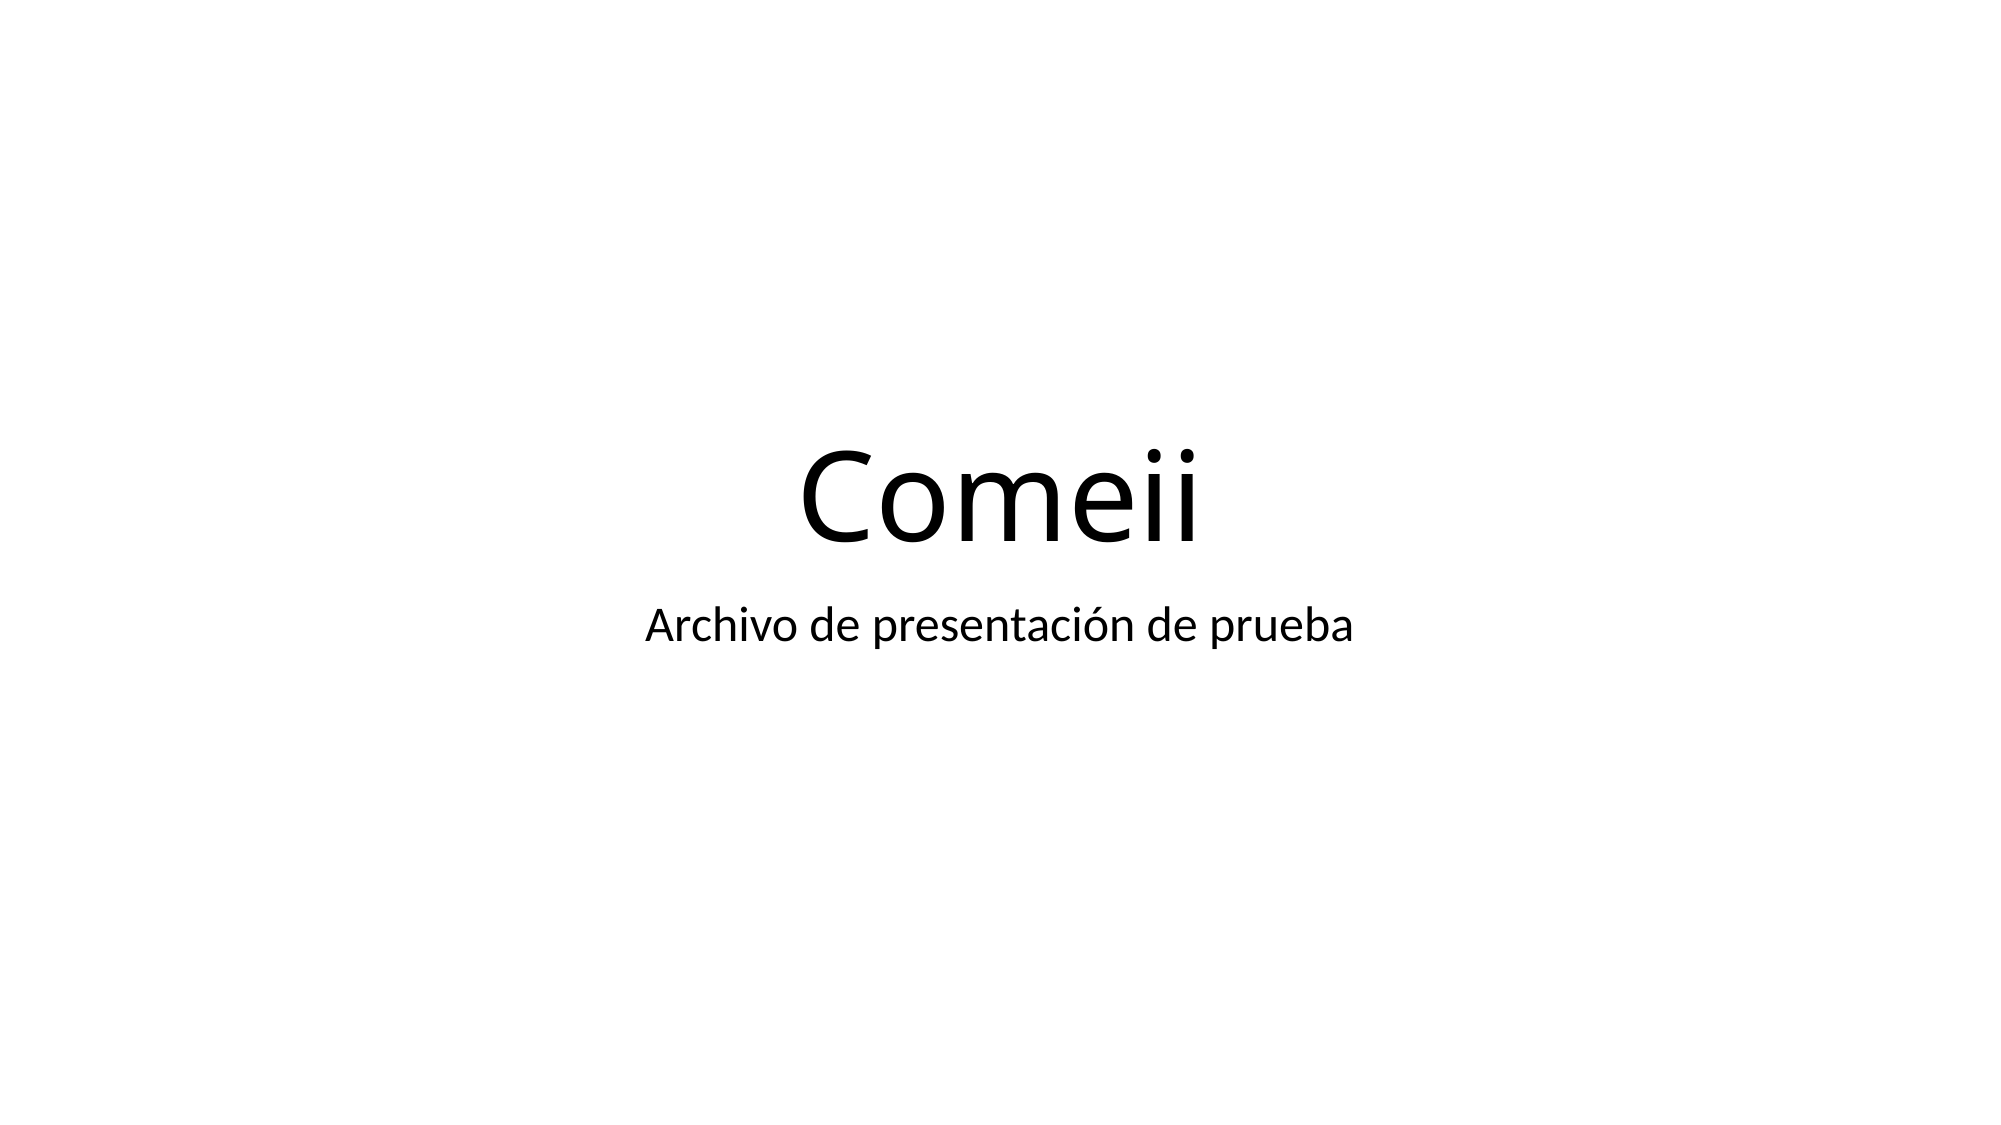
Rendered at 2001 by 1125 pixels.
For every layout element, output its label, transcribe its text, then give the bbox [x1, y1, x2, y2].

subtitle Archivo de presentación de prueba [249, 590, 1750, 863]
title Comeii [249, 184, 1750, 576]
